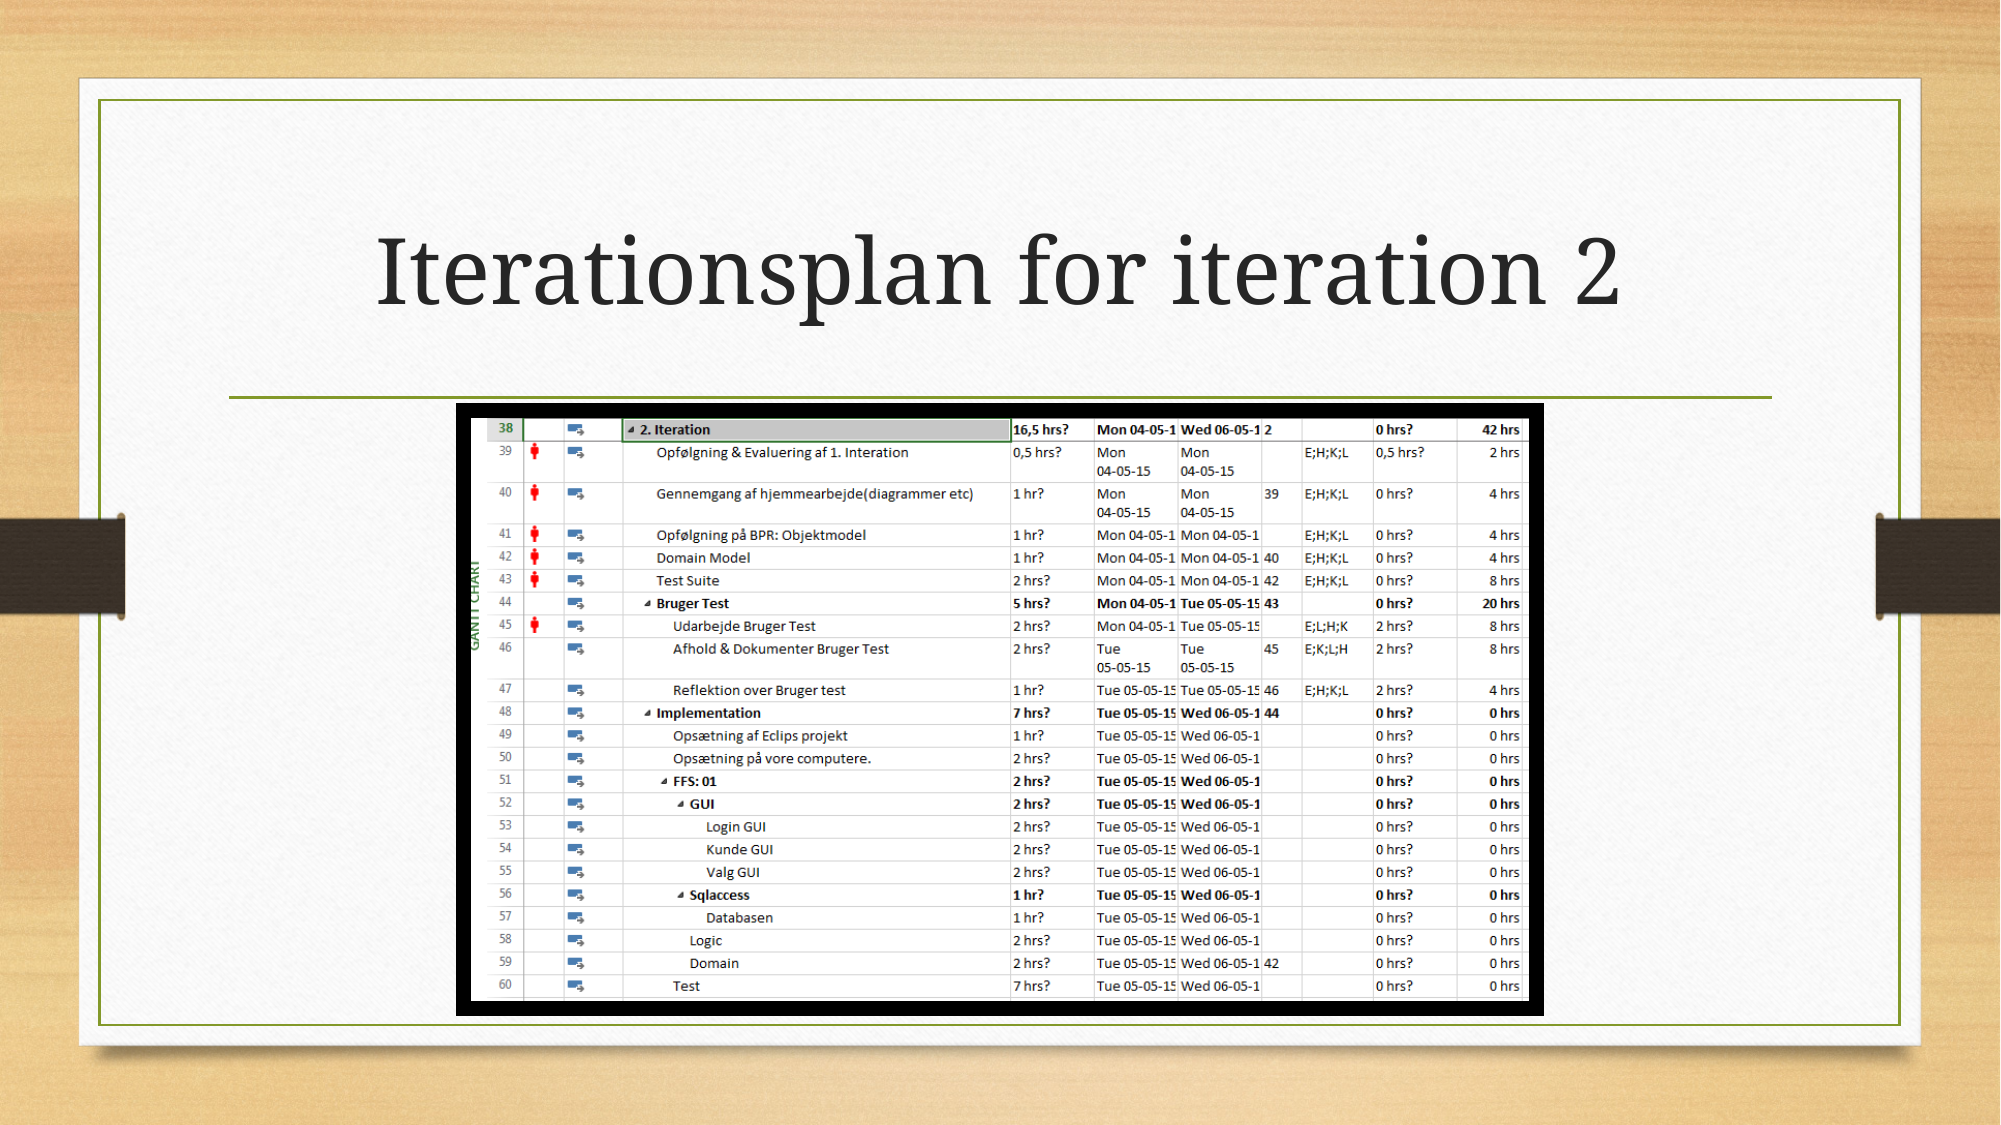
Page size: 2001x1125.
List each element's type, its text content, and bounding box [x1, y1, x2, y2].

title Iterationsplan for iteration 2 [212, 161, 1788, 375]
picture [0, 0, 2001, 1125]
